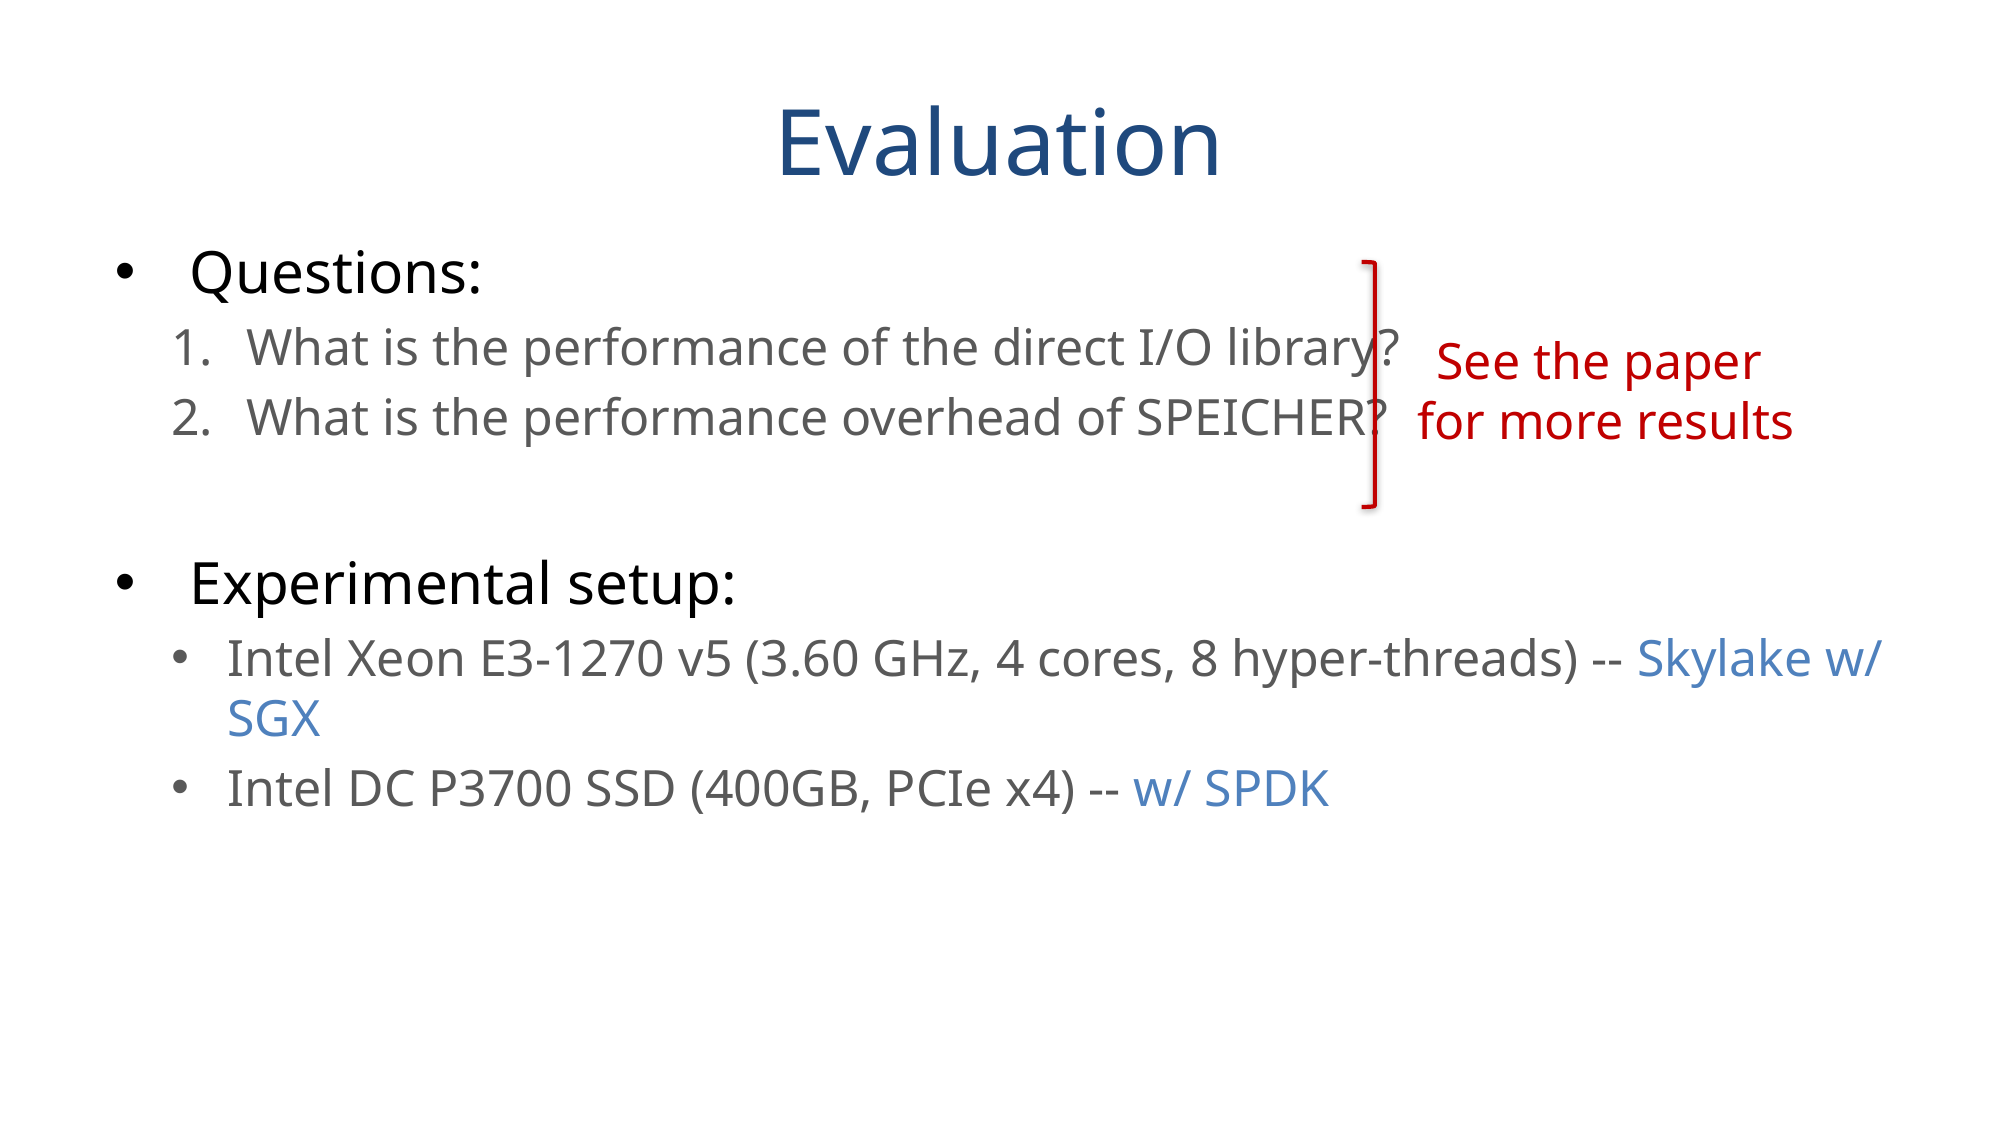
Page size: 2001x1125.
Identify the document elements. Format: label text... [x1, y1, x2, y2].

text_box [1361, 259, 1377, 510]
list Questions: What is the performance of the direct I/O library? What is the performance overhead of SPEICHER? Experimental setup: Intel Xeon E3-1270 v5 (3.60 GHz, 4 cores, 8 hyper-threads) -- Skylake w/ SGX Intel DC P3700 SSD (400GB, PCIe x4) -- w/ SPDK [99, 233, 1900, 964]
text_box See the paper for more results [1402, 321, 1810, 457]
title Evaluation [99, 45, 1900, 233]
